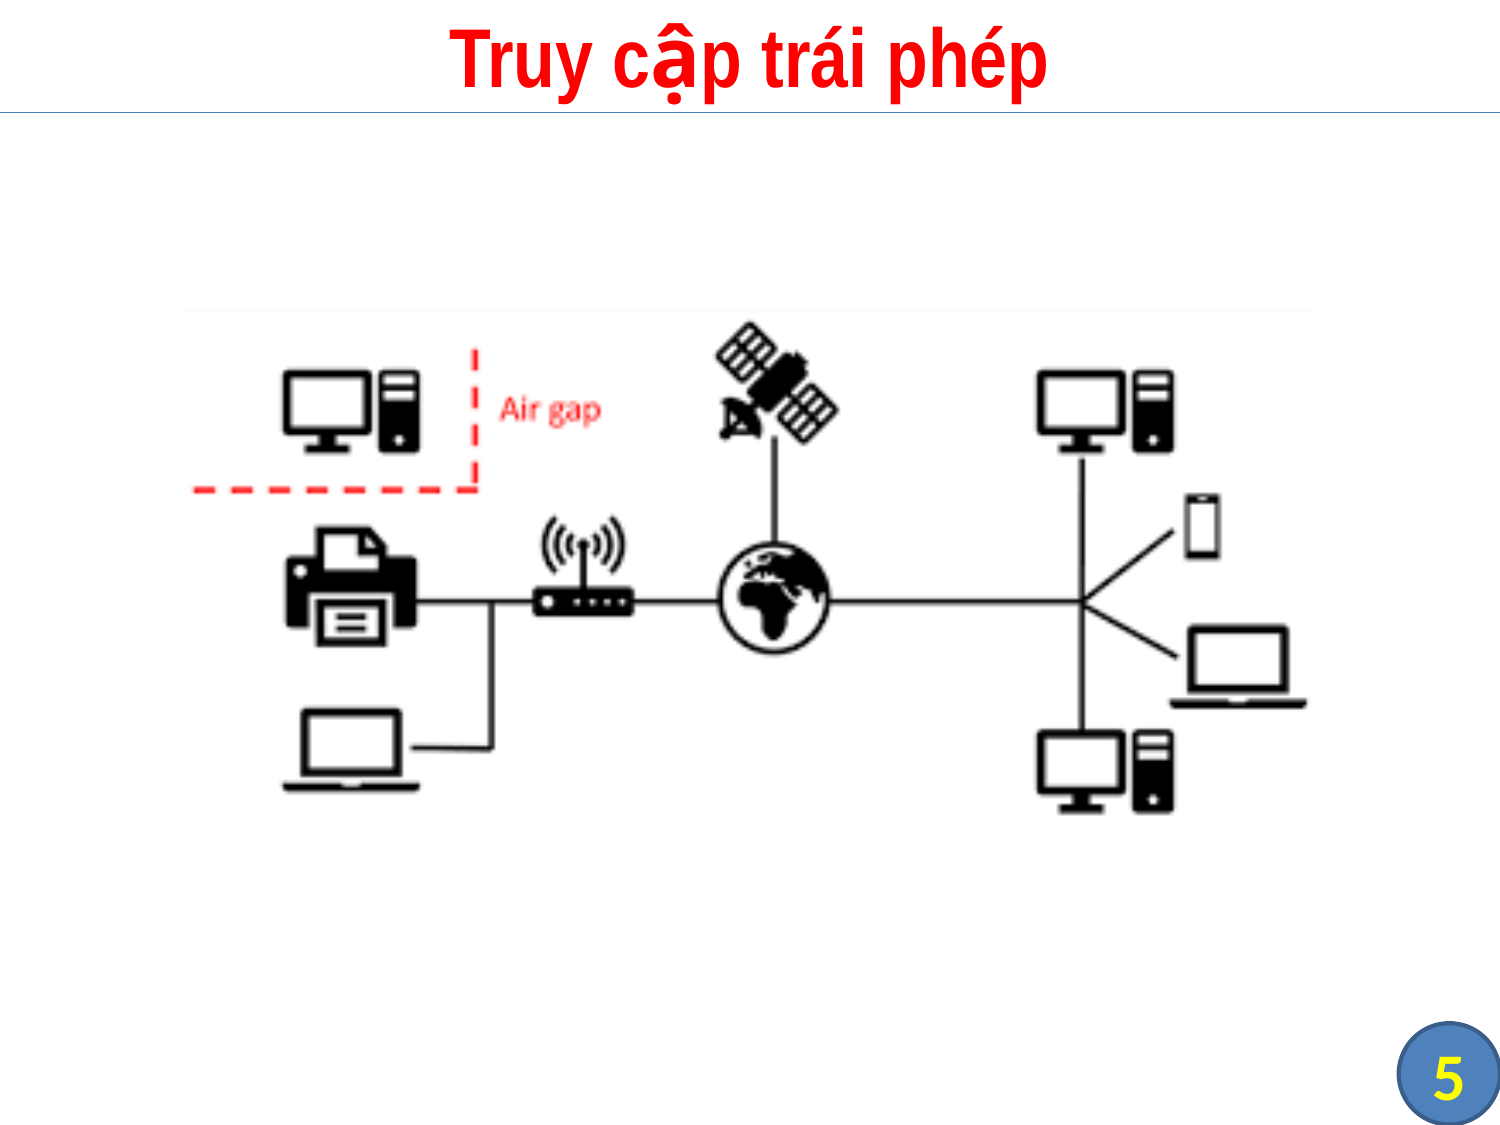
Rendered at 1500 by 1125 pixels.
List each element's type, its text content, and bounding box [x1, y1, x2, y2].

title Truy cập trái phép [0, 0, 1500, 113]
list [182, 310, 1318, 826]
slide_number ‹#› [1399, 1023, 1500, 1125]
